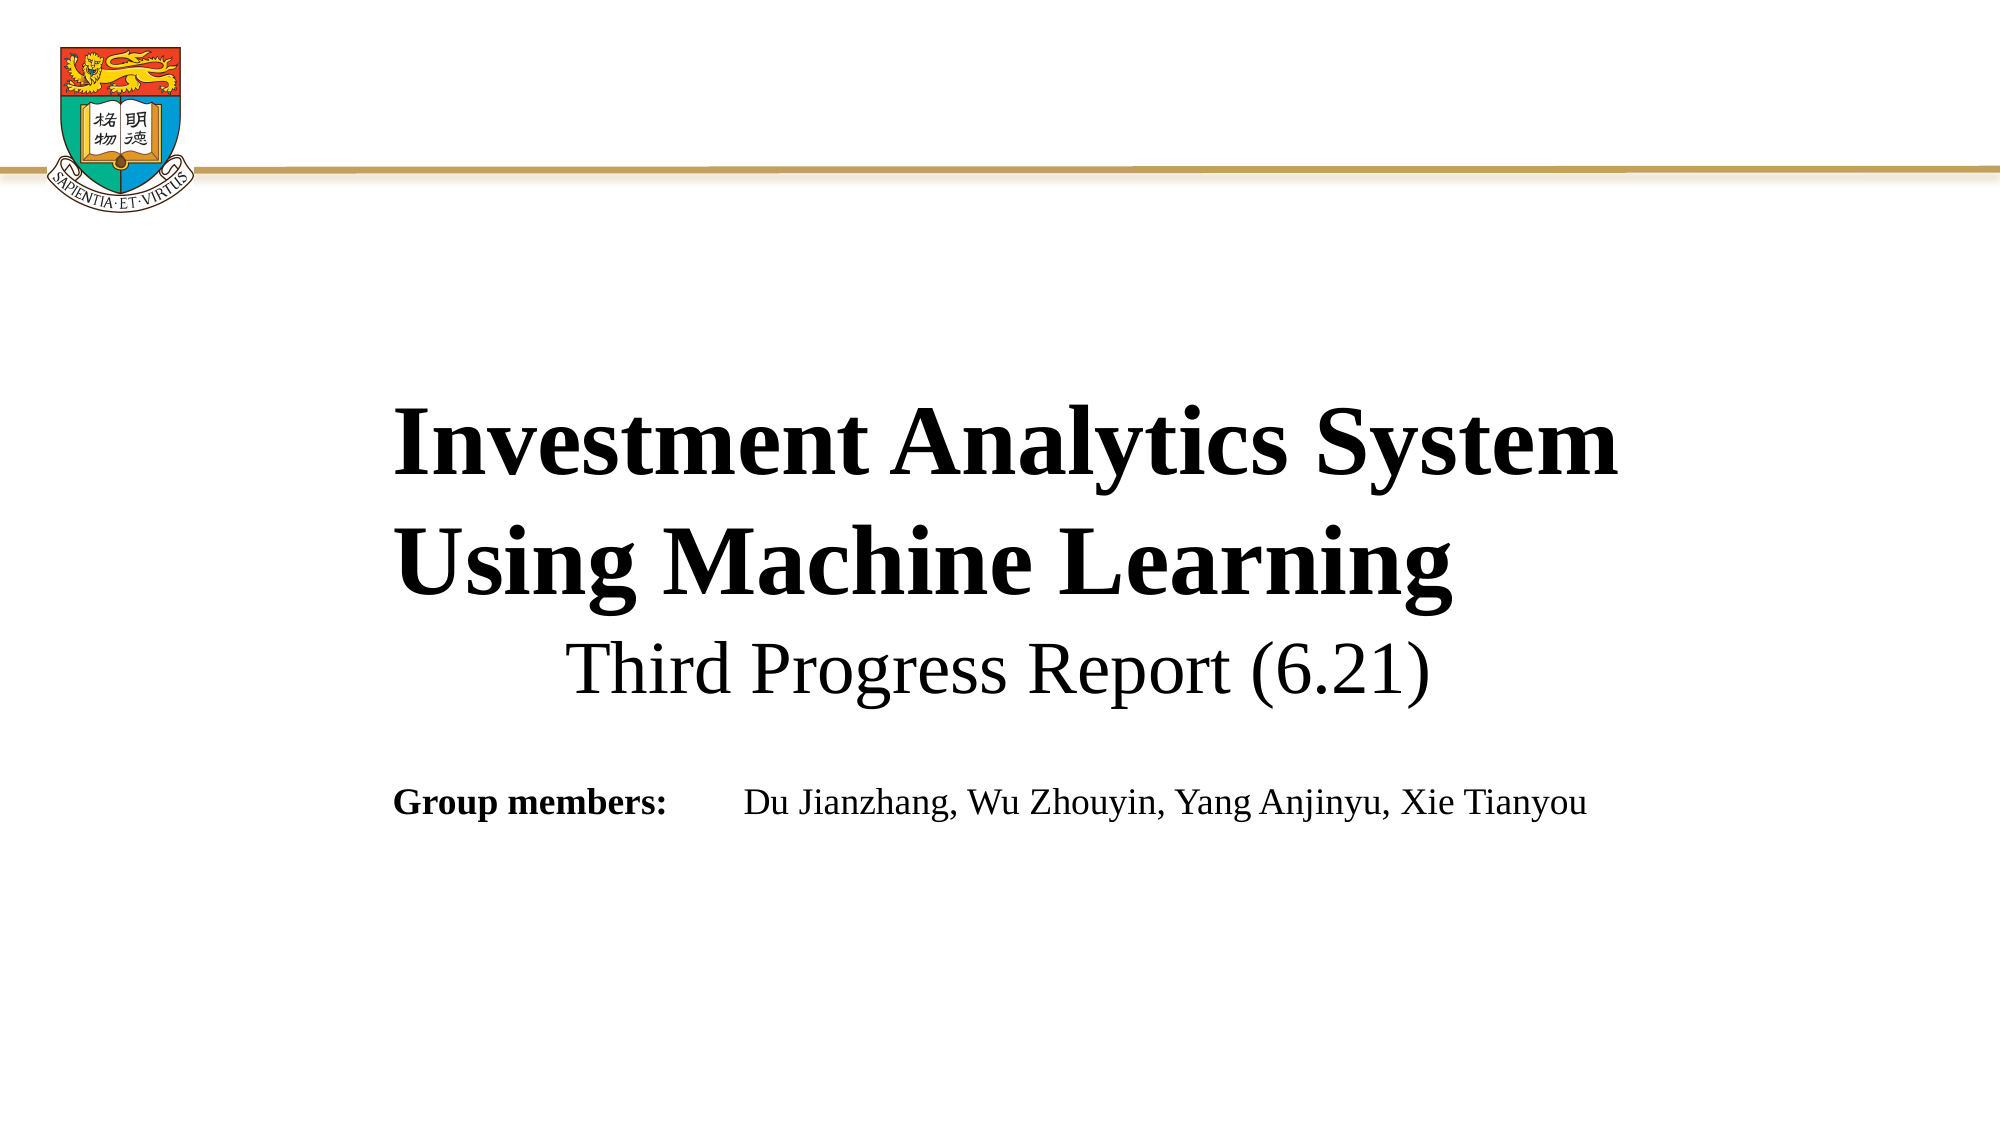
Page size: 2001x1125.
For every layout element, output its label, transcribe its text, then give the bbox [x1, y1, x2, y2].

text_box Third Progress Report (6.21) [550, 610, 1447, 716]
picture [47, 47, 194, 213]
text_box Group members: [377, 769, 693, 830]
text_box Investment Analytics System Using Machine Learning [378, 366, 1661, 622]
text_box Du Jianzhang, Wu Zhouyin, Yang Anjinyu, Xie Tianyou [728, 769, 1271, 830]
